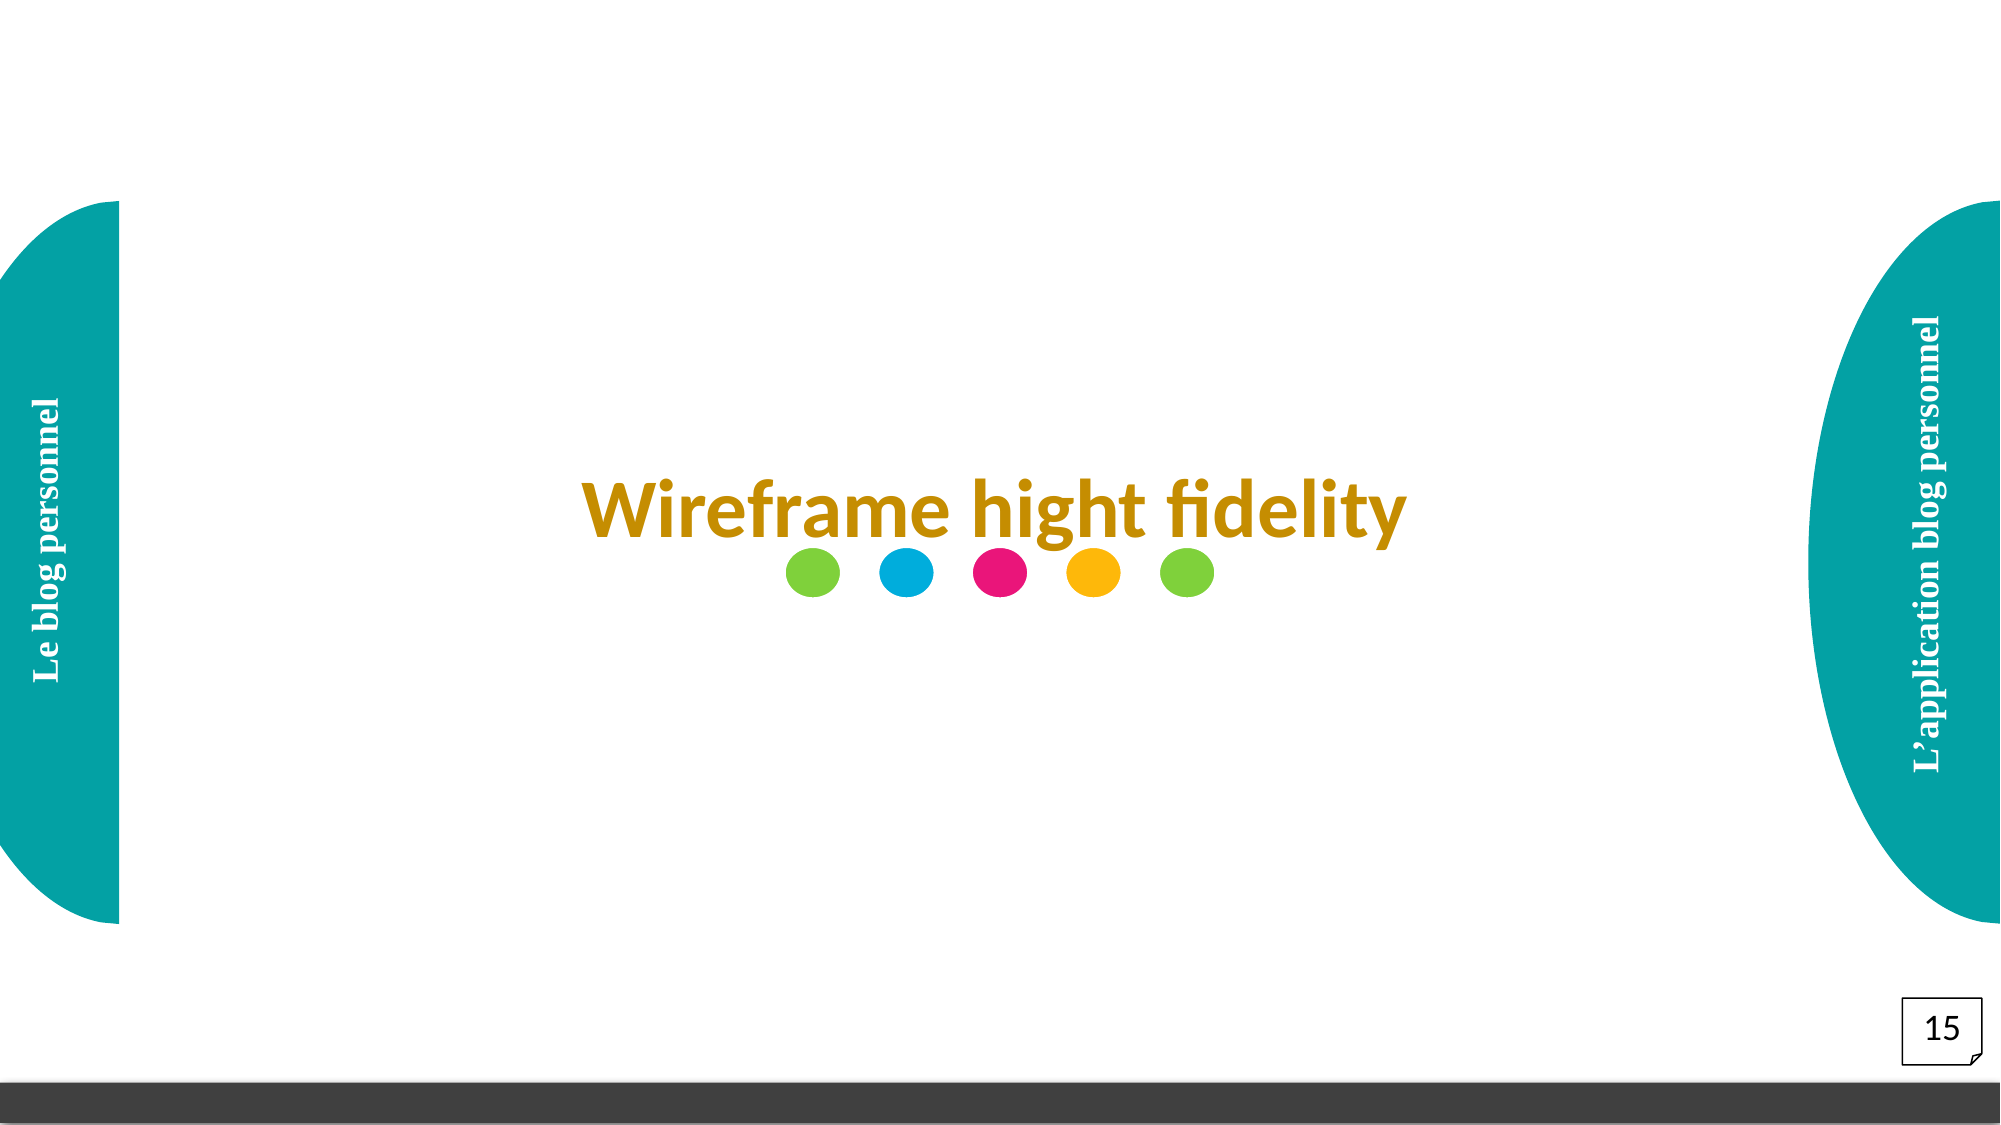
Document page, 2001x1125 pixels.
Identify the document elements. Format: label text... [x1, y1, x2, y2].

text_box 15 [1902, 998, 1982, 1065]
text_box [0, 1082, 2000, 1123]
text_box Wireframe hight fidelity [55, 446, 1817, 562]
text_box Le blog personnel [12, 227, 73, 855]
text_box L’application blog personnel [1893, 280, 1954, 809]
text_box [784, 546, 1216, 599]
text_box [46, 199, 121, 446]
text_box [1807, 199, 2000, 925]
text_box [0, 261, 121, 926]
